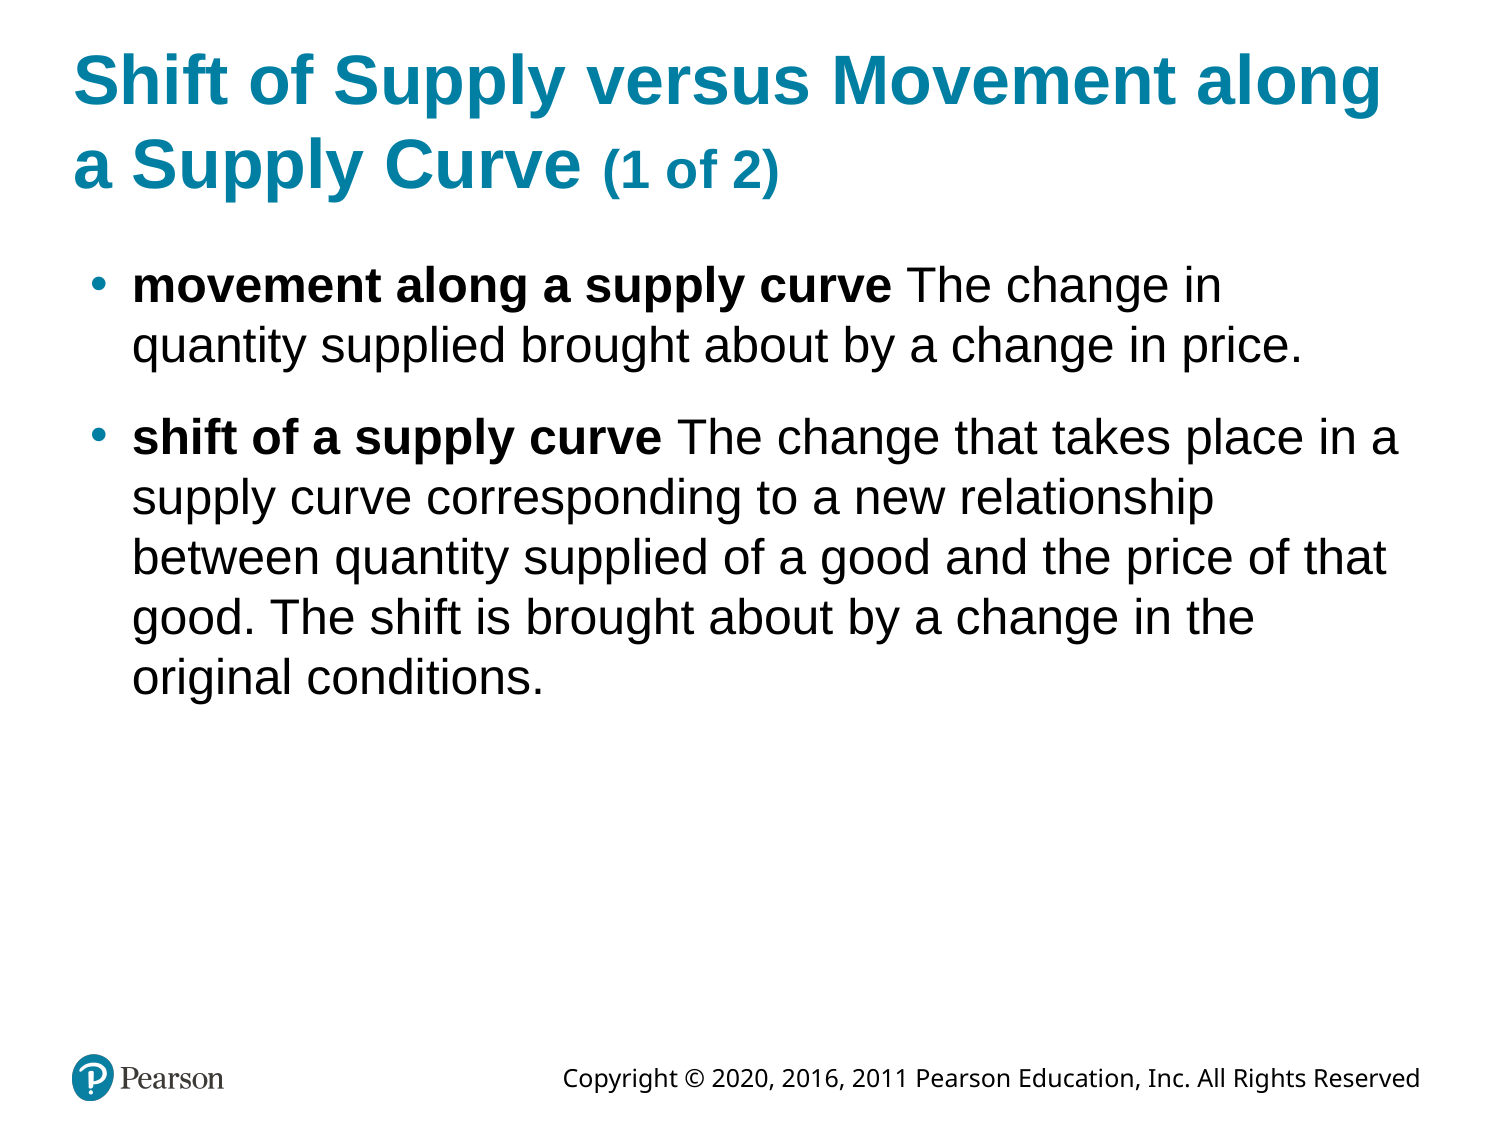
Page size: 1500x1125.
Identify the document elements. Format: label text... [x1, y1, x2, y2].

title Shift of Supply versus Movement along a Supply Curve (1 of 2) [58, 19, 1409, 218]
list movement along a supply curve The change in quantity supplied brought about by a change in price. shift of a supply curve The change that takes place in a supply curve corresponding to a new relationship between quantity supplied of a good and the price of that good. The shift is brought about by a change in the original conditions. [75, 237, 1426, 730]
picture [72, 1054, 88, 1070]
picture [80, 1063, 106, 1088]
picture [98, 1054, 224, 1101]
picture [72, 1087, 83, 1101]
